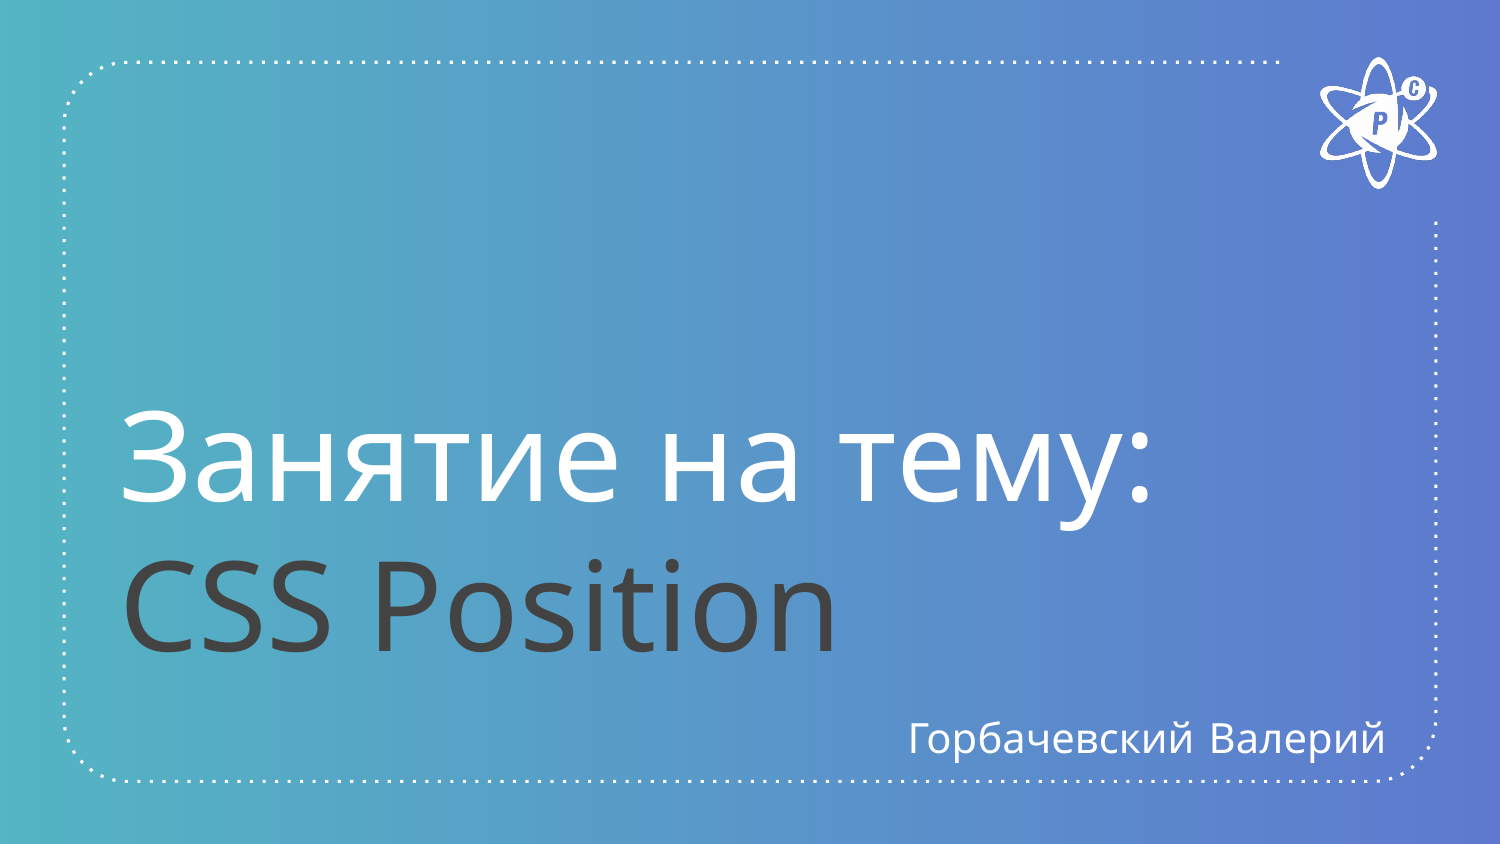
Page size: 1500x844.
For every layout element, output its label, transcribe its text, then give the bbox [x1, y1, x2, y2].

picture [1320, 56, 1438, 189]
text_box Горбачевский Валерий [892, 704, 1402, 770]
title Занятие на тему: CSS Position [104, 500, 1380, 691]
